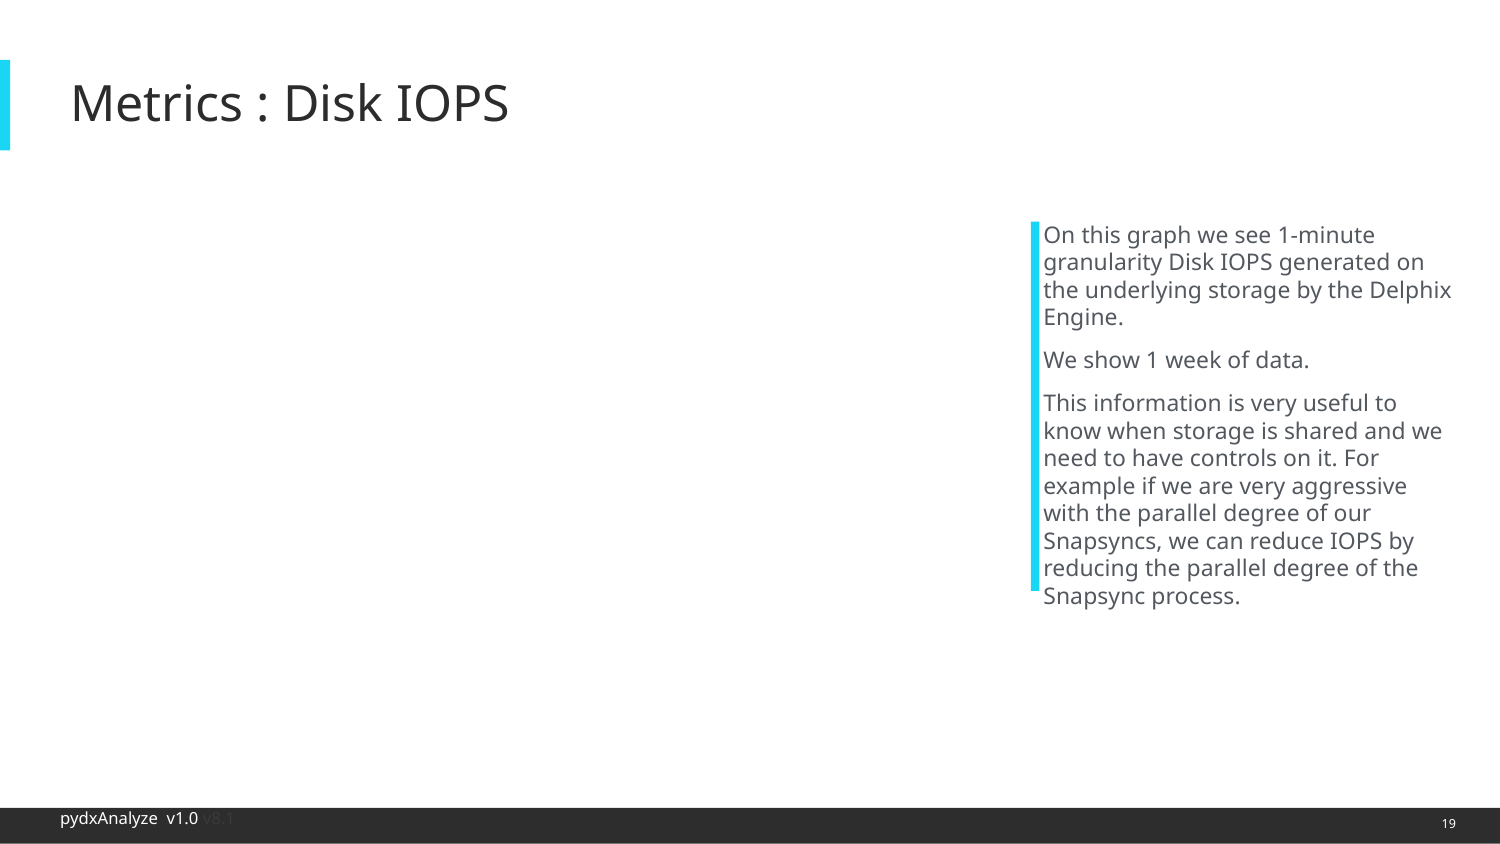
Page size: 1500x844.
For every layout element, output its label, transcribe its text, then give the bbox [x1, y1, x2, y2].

title Metrics : Disk IOPS [59, 72, 1439, 139]
slide_number 19 [1425, 812, 1468, 839]
list On this graph we see 1-minute granularity Disk IOPS generated on the underlying storage by the Delphix Engine. We show 1 week of data. This information is very useful to know when storage is shared and we need to have controls on it. For example if we are very aggressive with the parallel degree of our Snapsyncs, we can reduce IOPS by reducing the parallel degree of the Snapsync process. [1032, 214, 1468, 591]
text_box [1030, 221, 1040, 592]
